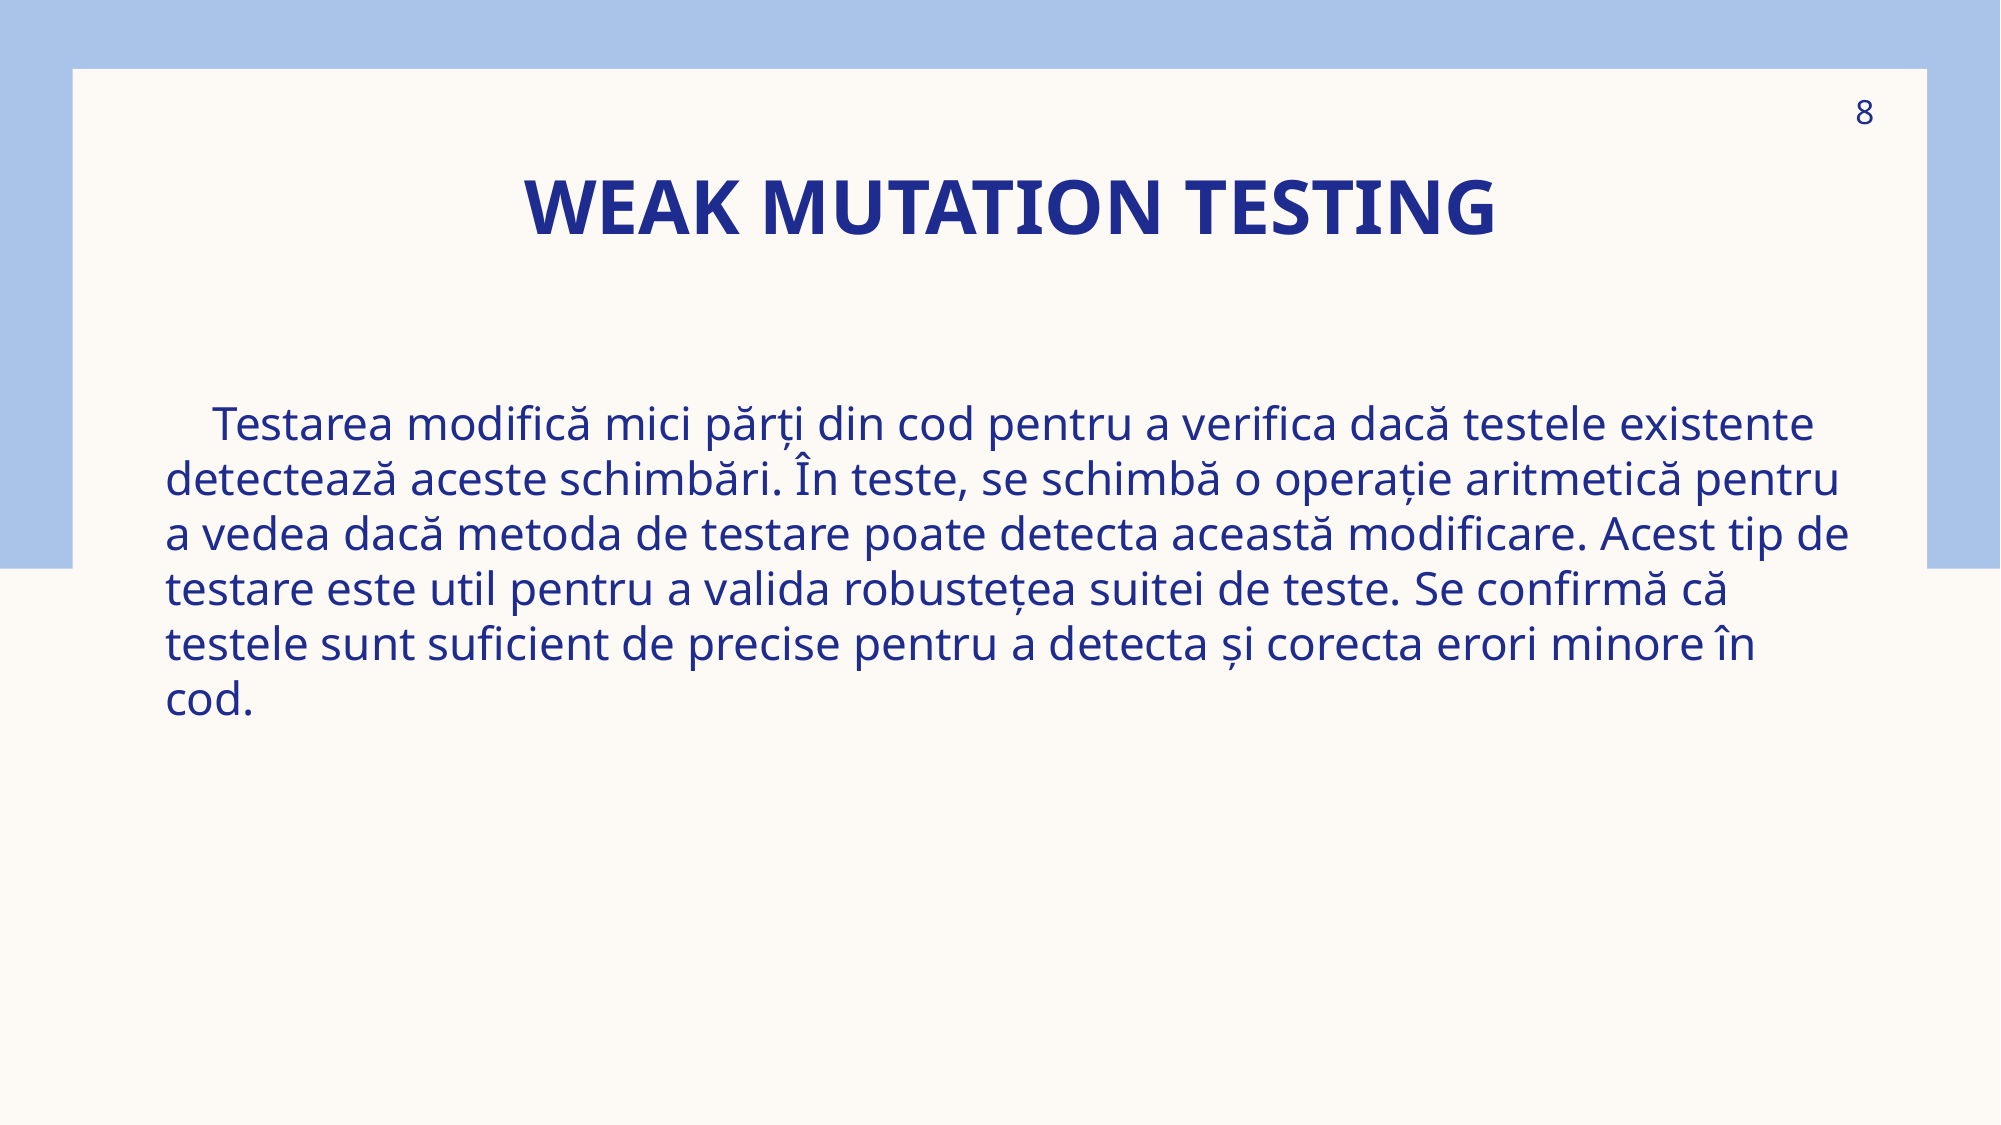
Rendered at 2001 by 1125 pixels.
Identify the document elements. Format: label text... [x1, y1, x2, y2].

slide_number 8 [1699, 75, 1875, 153]
title Weak Mutation Testing [150, 173, 1875, 340]
list Testarea modifică mici părți din cod pentru a verifica dacă testele existente detectează aceste schimbări. În teste, se schimbă o operație aritmetică pentru a vedea dacă metoda de testare poate detecta această modificare. Acest tip de testare este util pentru a valida robustețea suitei de teste. Se confirmă că testele sunt suficient de precise pentru a detecta și corecta erori minore în cod. [150, 379, 1875, 1028]
